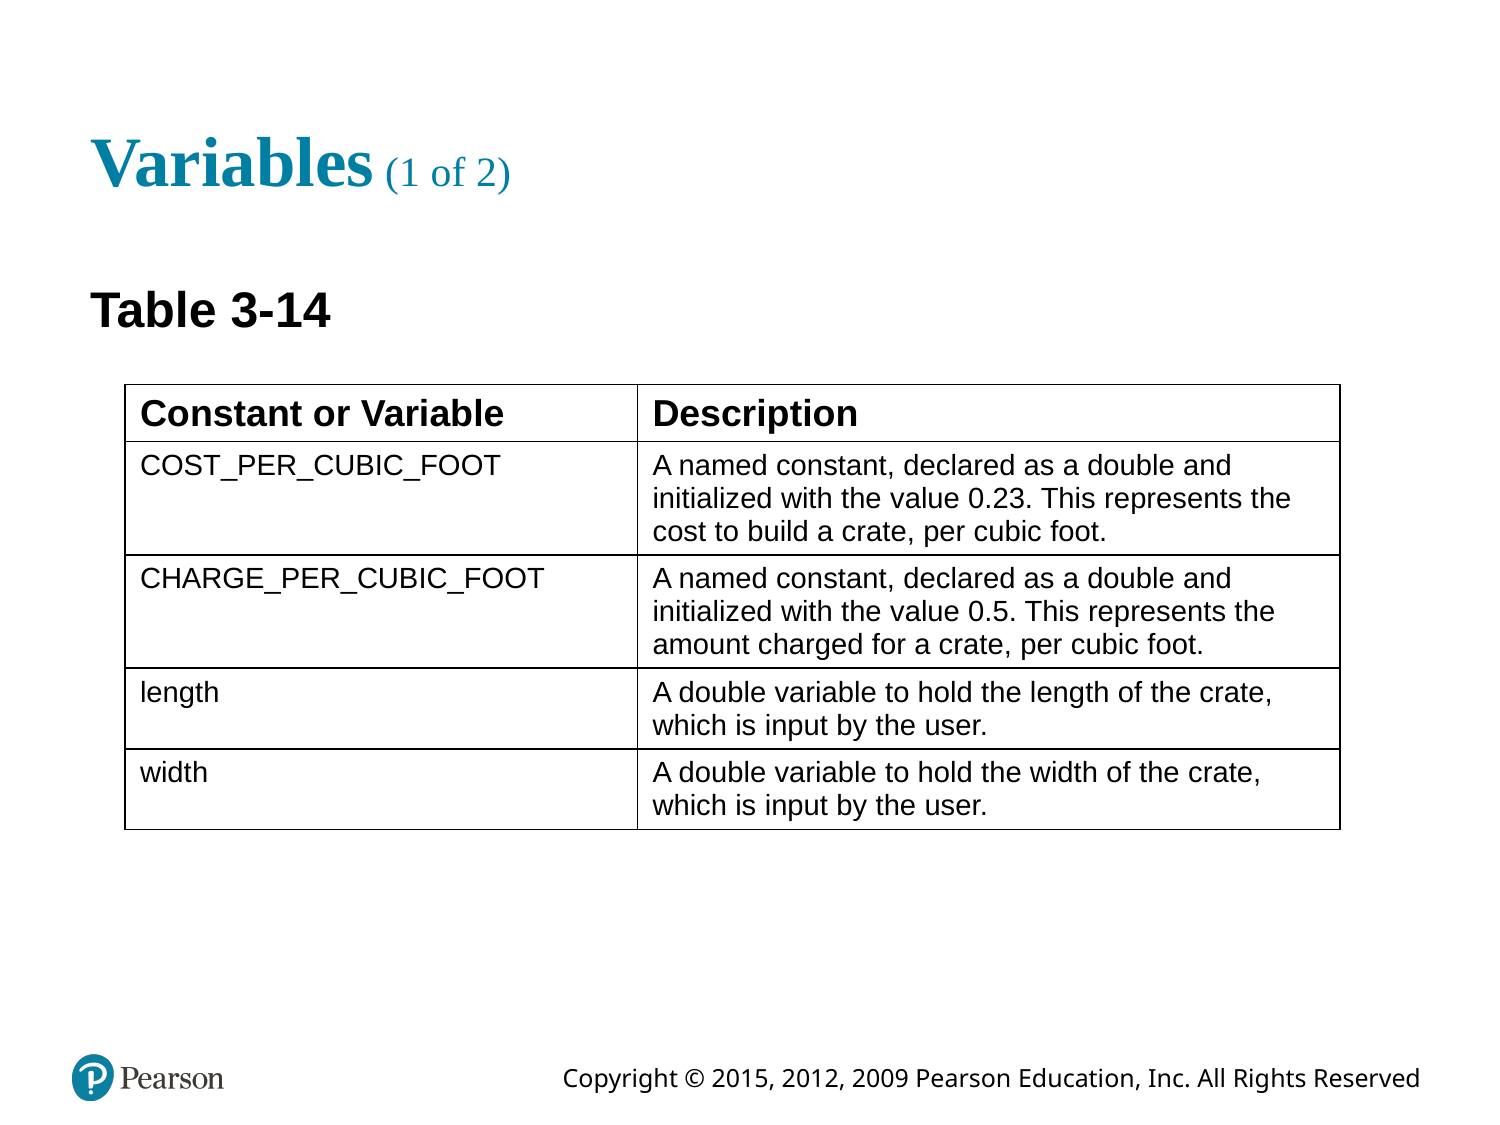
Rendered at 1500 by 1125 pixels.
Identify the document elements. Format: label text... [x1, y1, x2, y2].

table_cell width [126, 750, 637, 829]
picture [72, 1054, 88, 1070]
table_header Constant or Variable [126, 385, 637, 441]
picture [80, 1063, 106, 1088]
table_cell A double variable to hold the length of the crate, which is input by the user. [638, 669, 1339, 748]
table_cell A named constant, declared as a double and initialized with the value 0.23. This represents the cost to build a crate, per cubic foot. [638, 442, 1339, 554]
table_cell A double variable to hold the width of the crate, which is input by the user. [638, 750, 1339, 829]
picture [72, 1087, 83, 1101]
table_header Description [638, 385, 1339, 441]
table_cell CHARGE_PER_CUBIC_FOOT [126, 556, 637, 667]
table_cell A named constant, declared as a double and initialized with the value 0.5. This represents the amount charged for a crate, per cubic foot. [638, 556, 1339, 667]
list Table 3-14 [75, 262, 1425, 338]
table_cell length [126, 669, 637, 748]
table_cell COST_PER_CUBIC_FOOT [126, 442, 637, 554]
picture [98, 1054, 224, 1101]
title Variables (1 of 2) [75, 35, 1425, 216]
